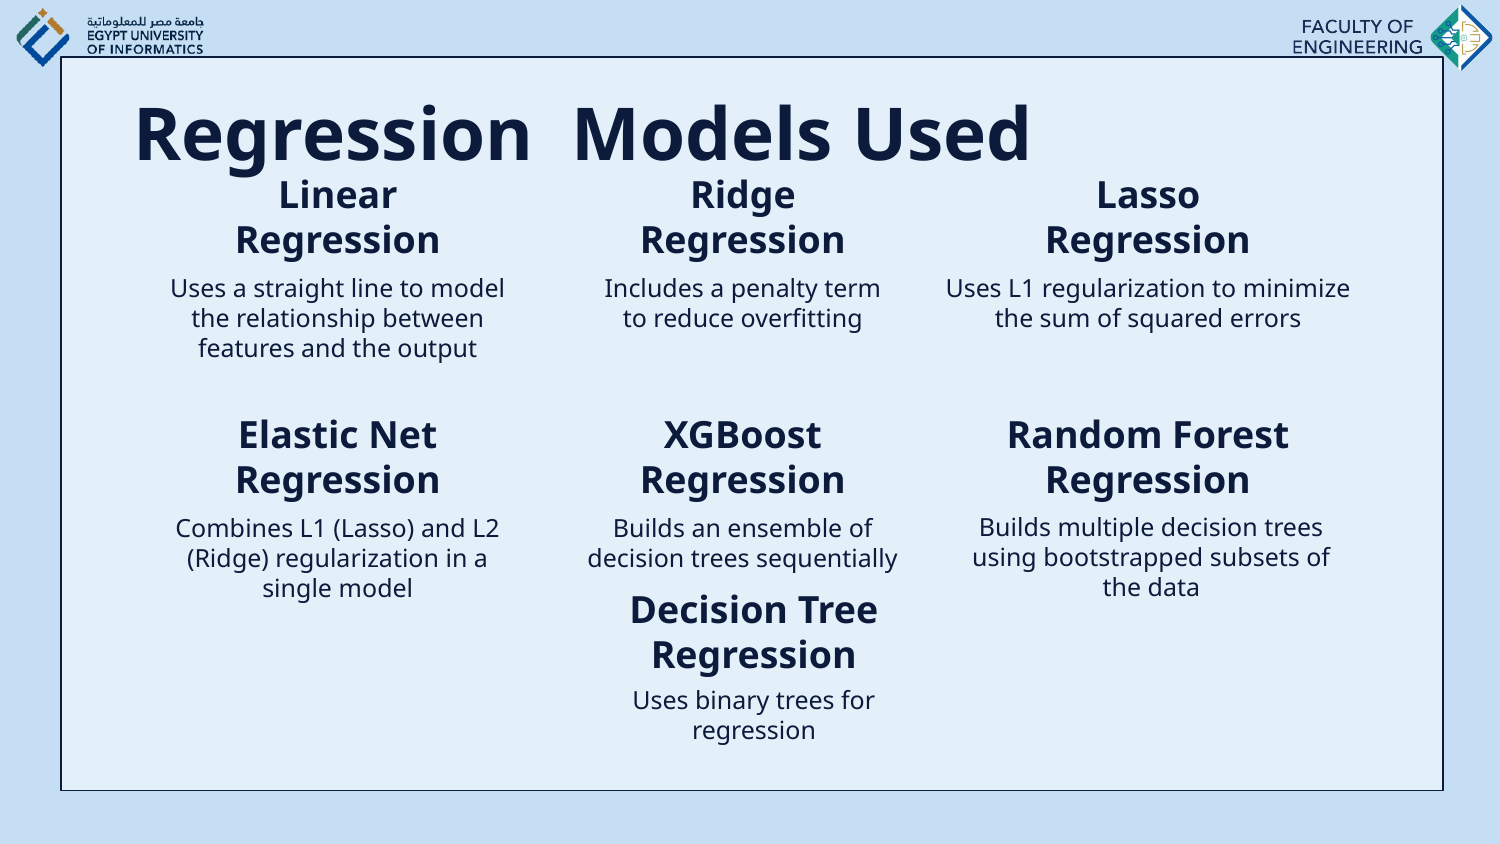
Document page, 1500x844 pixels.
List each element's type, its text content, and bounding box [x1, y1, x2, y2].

subtitle Builds an ensemble of decision trees sequentially [558, 497, 927, 578]
subtitle Lasso Regression [985, 214, 1311, 277]
subtitle XGBoost Regression [580, 454, 906, 517]
subtitle Elastic Net Regression [175, 454, 501, 517]
subtitle Random Forest Regression [985, 454, 1311, 517]
subtitle Uses L1 regularization to minimize the sum of squared errors [921, 257, 1375, 338]
subtitle Linear Regression [175, 214, 501, 277]
subtitle Combines L1 (Lasso) and L2 (Ridge) regularization in a single model [153, 497, 522, 578]
subtitle Uses a straight line to model the relationship between features and the output [153, 257, 522, 338]
title Regression Models Used [118, 72, 1382, 167]
picture [16, 8, 204, 67]
subtitle Ridge Regression [580, 214, 906, 277]
subtitle Includes a penalty term to reduce overfitting [581, 277, 906, 338]
text_box Uses binary trees for regression [592, 691, 917, 750]
subtitle Builds multiple decision trees using bootstrapped subsets of the data [948, 496, 1354, 577]
picture [1293, 4, 1500, 73]
text_box Decision Tree Regression [518, 628, 990, 691]
